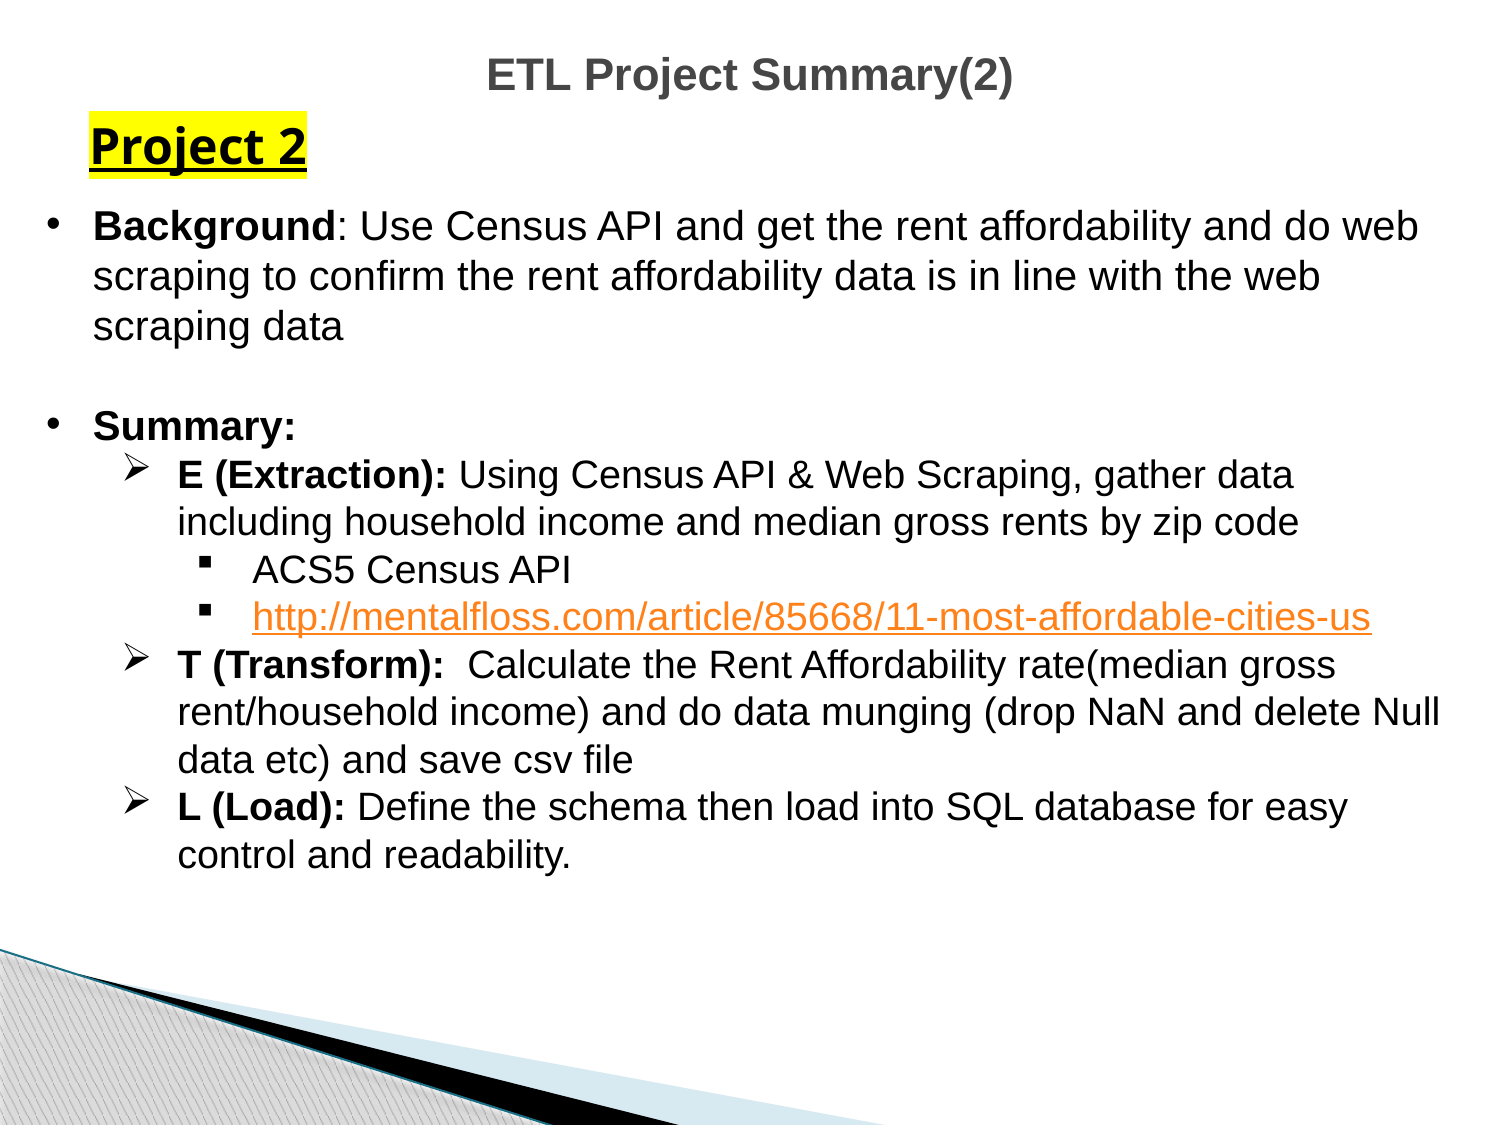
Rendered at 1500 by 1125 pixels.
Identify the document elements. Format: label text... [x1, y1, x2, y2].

text_box Background: Use Census API and get the rent affordability and do web scraping to confirm the rent affordability data is in line with the web scraping data Summary: E (Extraction): Using Census API & Web Scraping, gather data including household income and median gross rents by zip code ACS5 Census API http://mentalfloss.com/article/85668/11-most-affordable-cities-us T (Transform): Calculate the Rent Affordability rate(median gross rent/household income) and do data munging (drop NaN and delete Null data etc) and save csv file L (Load): Define the schema then load into SQL database for easy control and readability. [31, 191, 1469, 884]
title ETL Project Summary(2) [75, 37, 1425, 163]
text_box Project 2 [74, 106, 322, 182]
